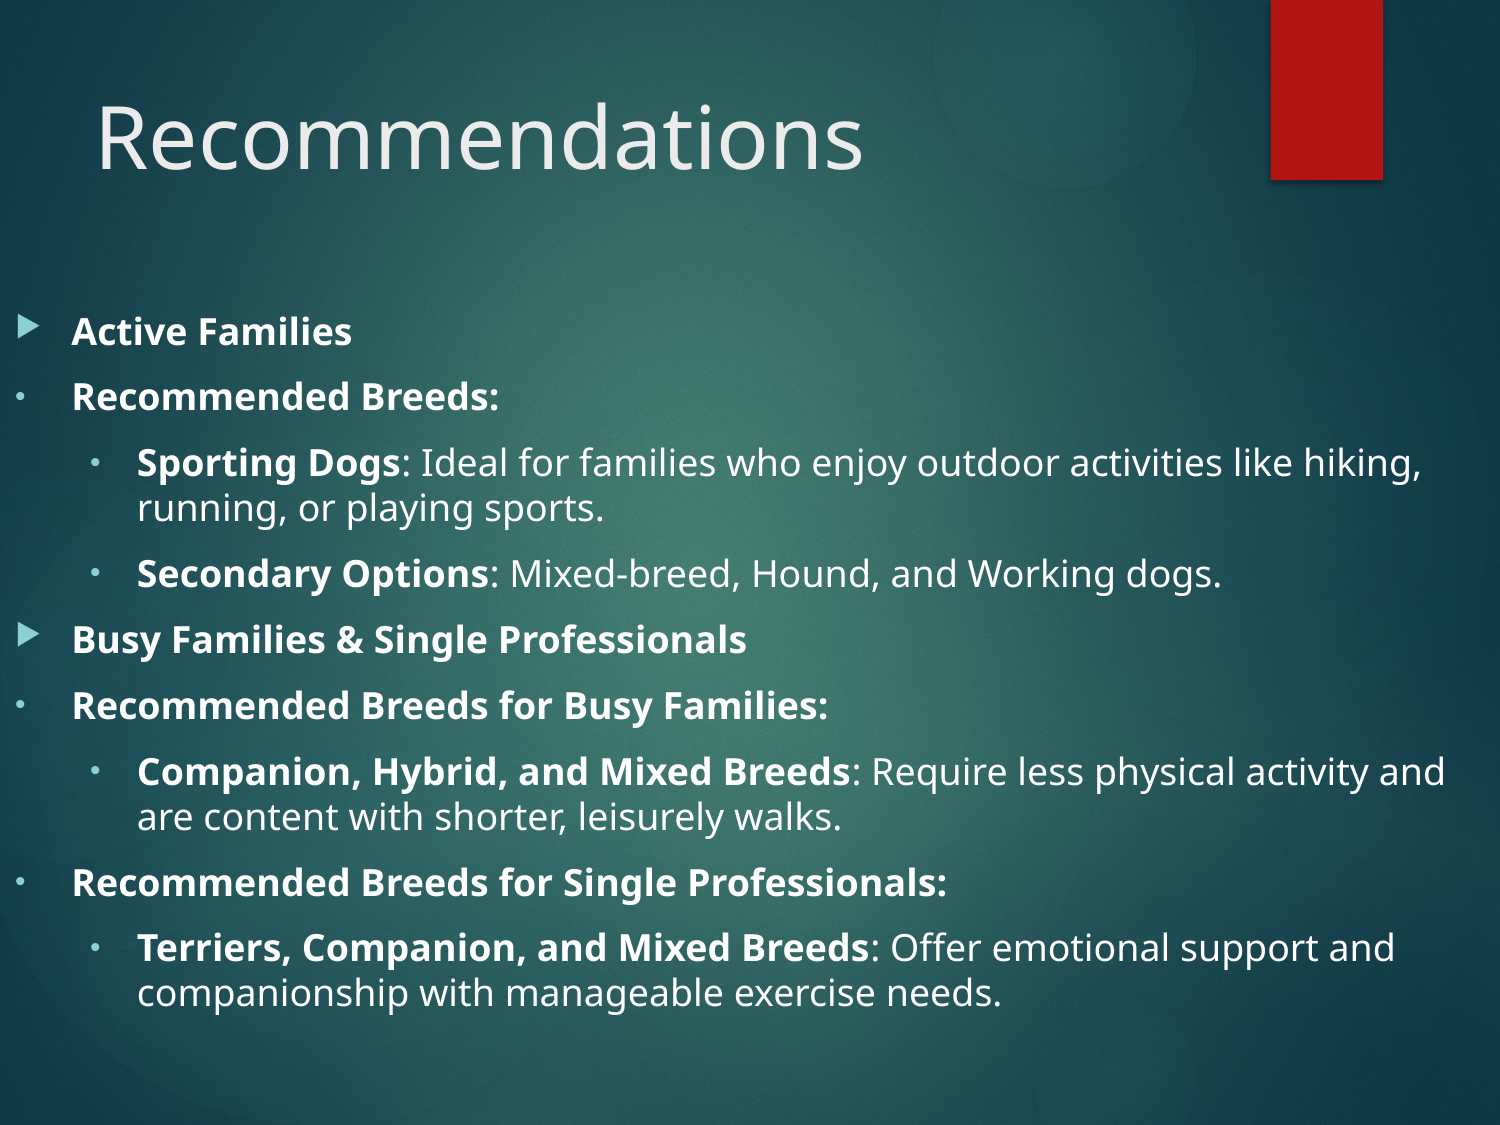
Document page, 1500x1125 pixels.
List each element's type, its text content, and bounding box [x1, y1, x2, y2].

list Active Families Recommended Breeds: Sporting Dogs: Ideal for families who enjoy outdoor activities like hiking, running, or playing sports. Secondary Options: Mixed-breed, Hound, and Working dogs. Busy Families & Single Professionals Recommended Breeds for Busy Families: Companion, Hybrid, and Mixed Breeds: Require less physical activity and are content with shorter, leisurely walks. Recommended Breeds for Single Professionals: Terriers, Companion, and Mixed Breeds: Offer emotional support and companionship with manageable exercise needs. [0, 234, 1479, 1051]
title Recommendations [79, 74, 1237, 234]
